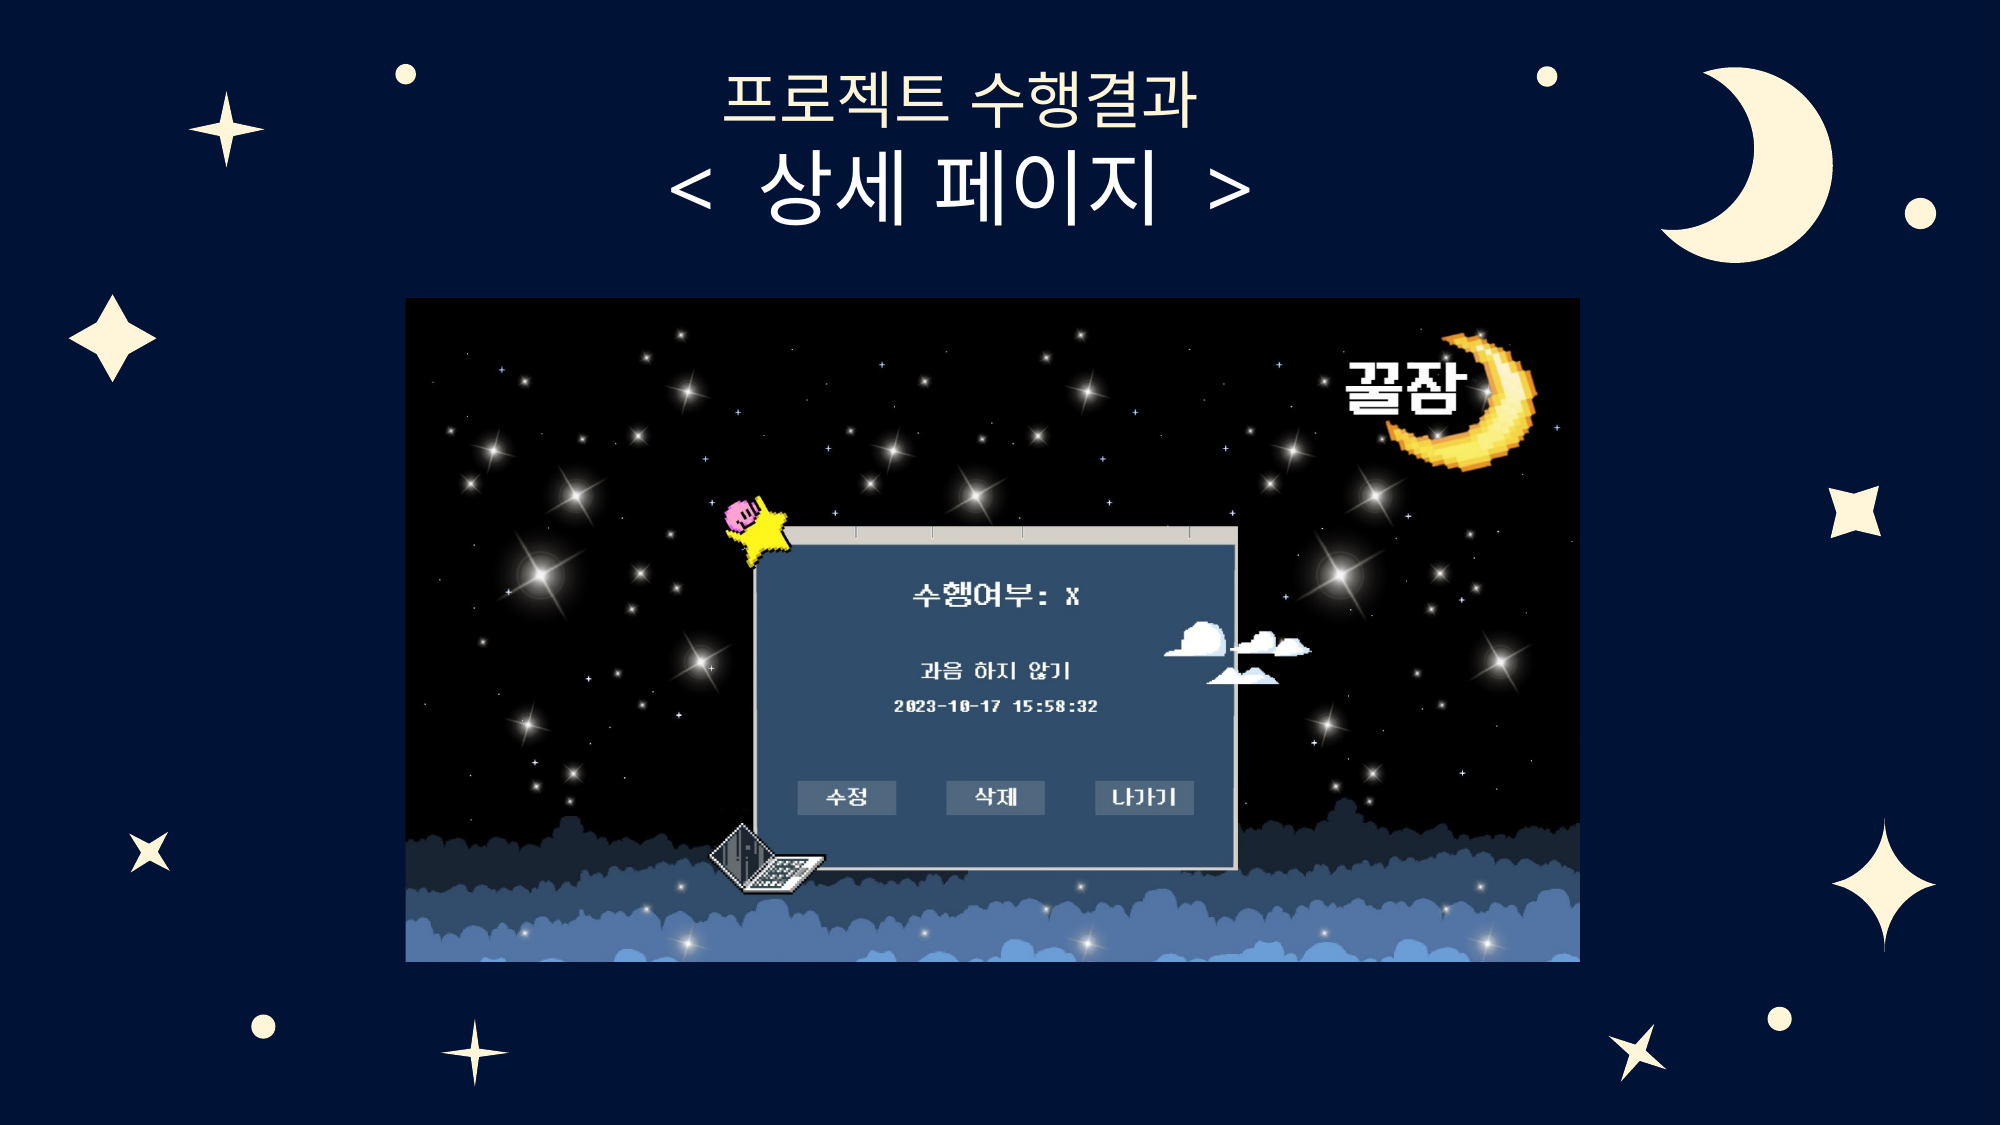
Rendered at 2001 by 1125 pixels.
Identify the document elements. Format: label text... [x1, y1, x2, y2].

text_box [250, 1013, 277, 1040]
text_box [440, 1018, 509, 1087]
text_box [1826, 484, 1883, 540]
text_box 프로젝트 수행결과 < 상세 페이지 > [386, 53, 1536, 244]
text_box [1658, 66, 1834, 264]
text_box [1608, 1023, 1668, 1083]
text_box [1535, 65, 1559, 88]
text_box [66, 292, 159, 385]
text_box [126, 828, 173, 876]
text_box [1903, 196, 1938, 231]
text_box [188, 91, 265, 168]
text_box [1828, 817, 1937, 954]
picture [405, 298, 1580, 962]
text_box [1766, 1005, 1793, 1032]
